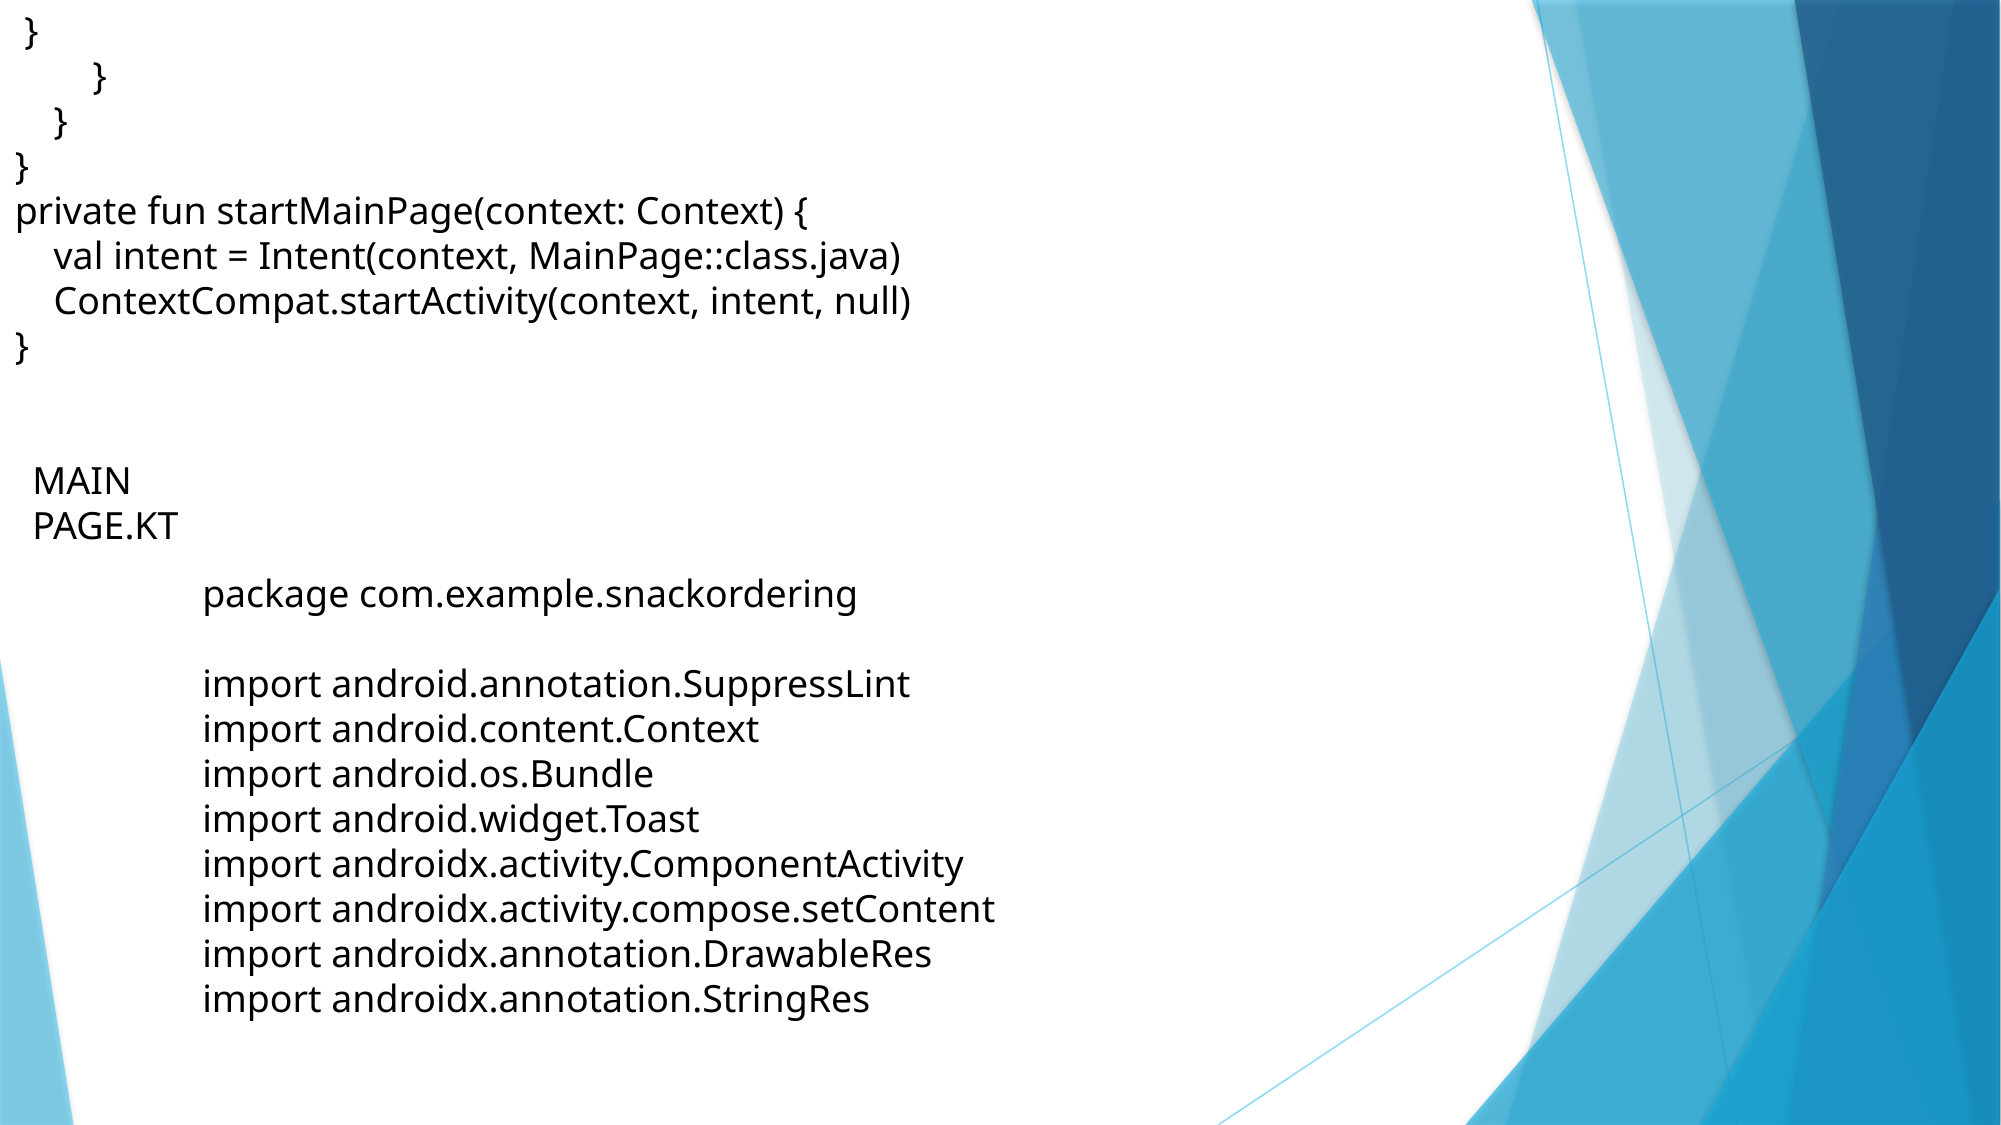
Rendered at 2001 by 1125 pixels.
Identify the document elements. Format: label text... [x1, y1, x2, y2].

text_box MAIN PAGE.KT [17, 449, 291, 555]
text_box } } } } private fun startMainPage(context: Context) { val intent = Intent(context, MainPage::class.java) ContextCompat.startActivity(context, intent, null) } [0, 0, 1500, 375]
text_box package com.example.snackordering import android.annotation.SuppressLint import android.content.Context import android.os.Bundle import android.widget.Toast import androidx.activity.ComponentActivity import androidx.activity.compose.setContent import androidx.annotation.DrawableRes import androidx.annotation.StringRes [187, 562, 1774, 1028]
